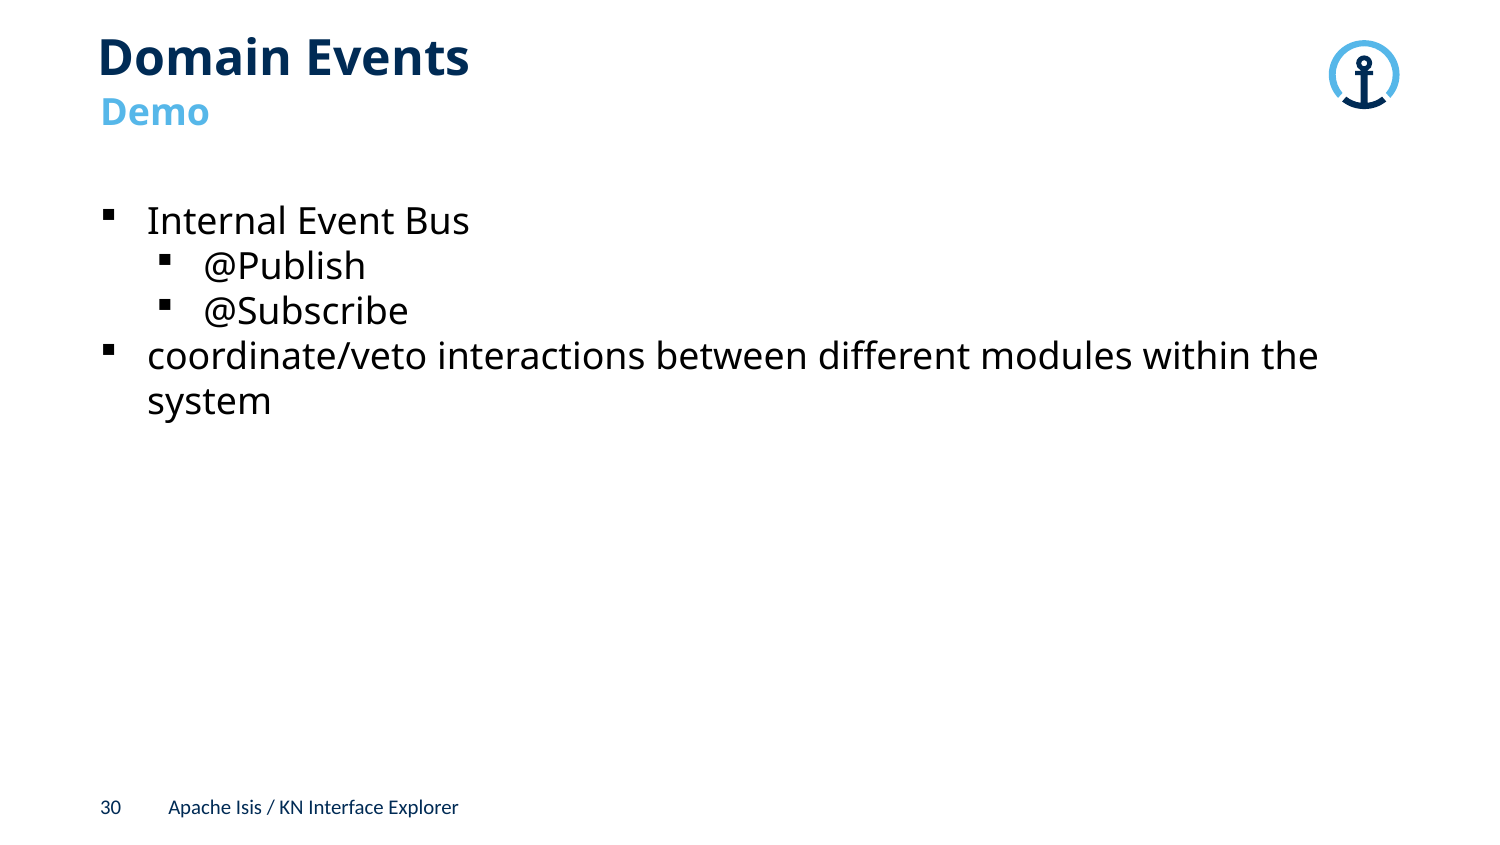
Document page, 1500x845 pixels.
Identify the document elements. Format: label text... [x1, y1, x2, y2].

title Domain Events [97, 32, 1282, 89]
text_box Internal Event Bus @Publish @Subscribe coordinate/veto interactions between different modules within the system [100, 197, 1400, 753]
footer Apache Isis / KN Interface Explorer [169, 791, 1400, 822]
slide_number 30 [100, 791, 169, 822]
subtitle Demo [100, 88, 1223, 174]
